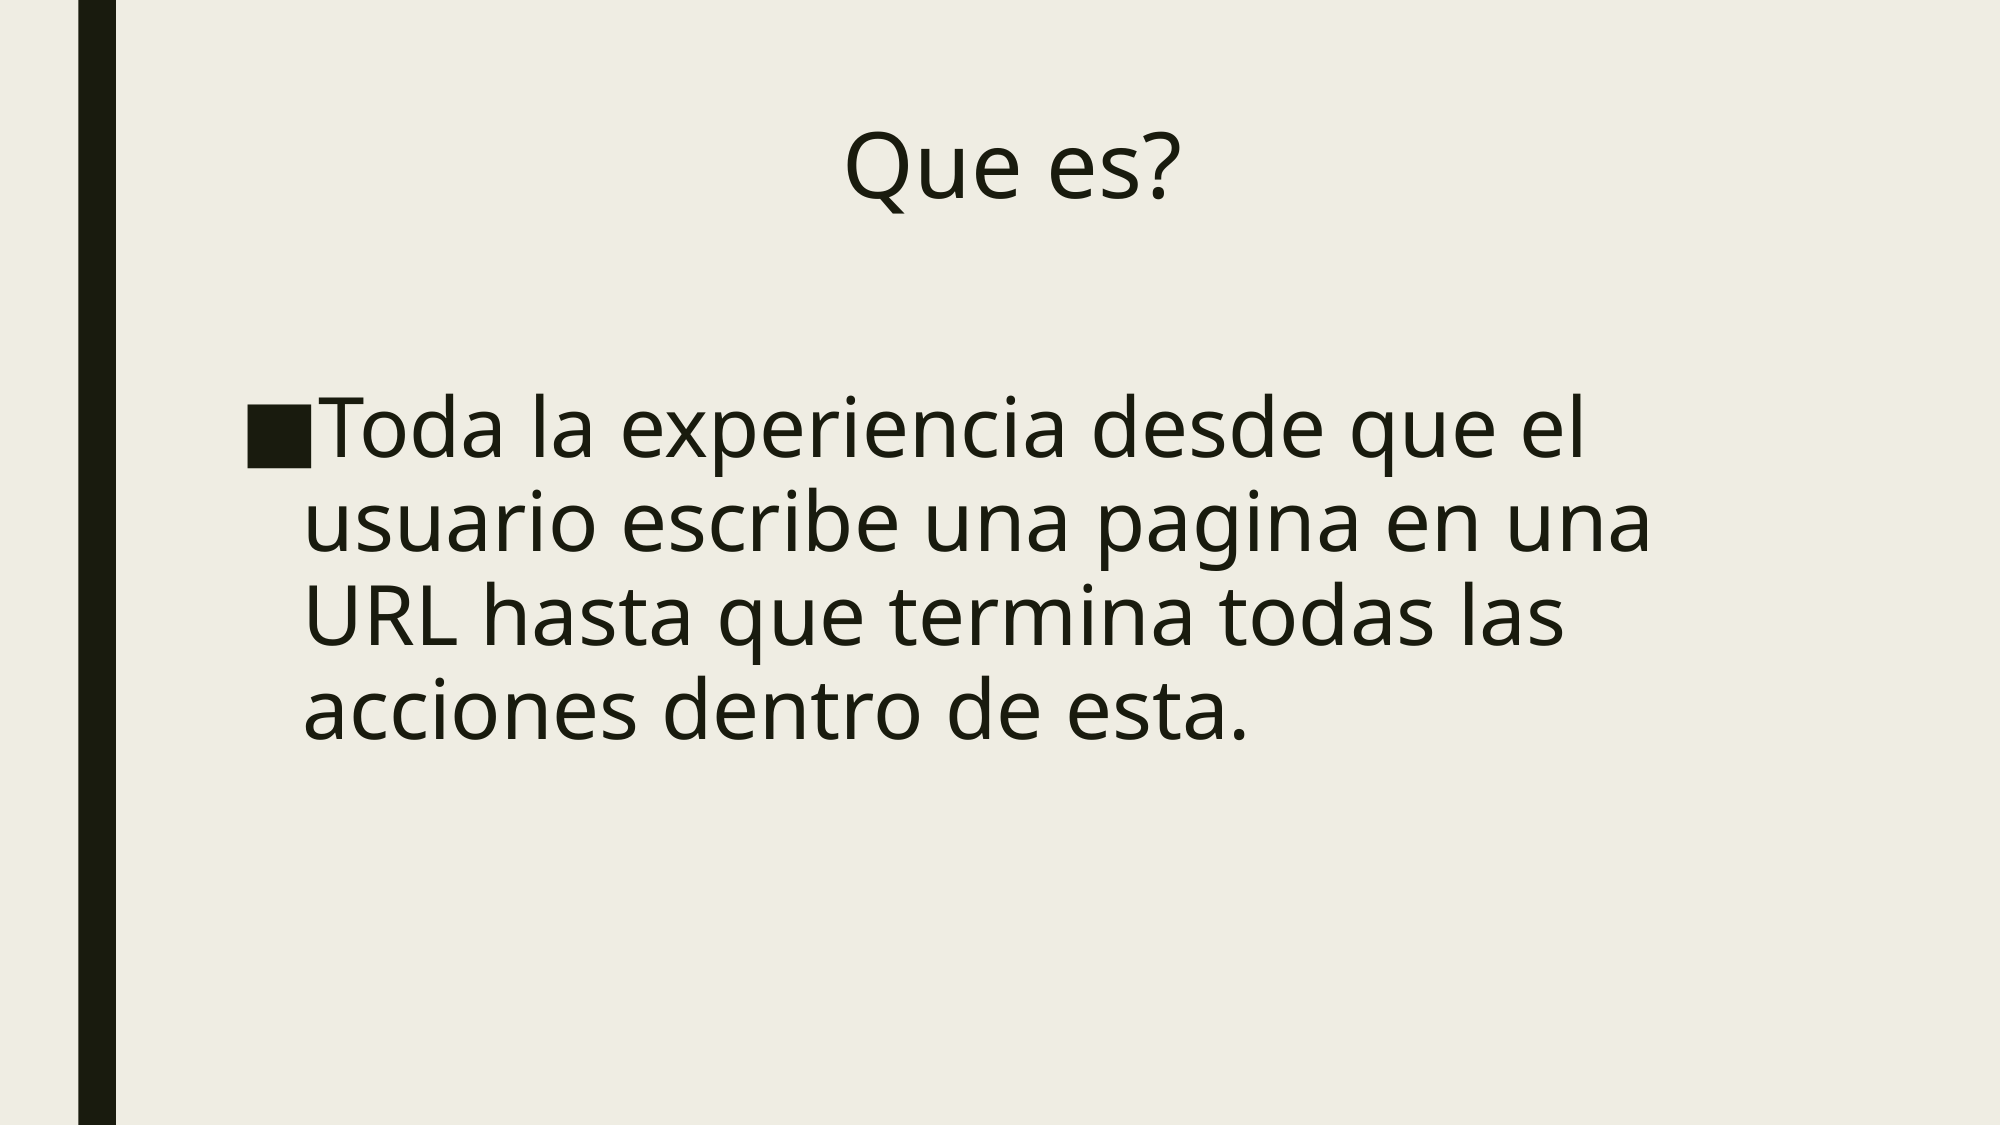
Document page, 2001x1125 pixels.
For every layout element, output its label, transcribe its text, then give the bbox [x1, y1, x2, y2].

title Que es? [225, 112, 1800, 357]
list Toda la experiencia desde que el usuario escribe una pagina en una URL hasta que termina todas las acciones dentro de esta. [225, 375, 1800, 963]
